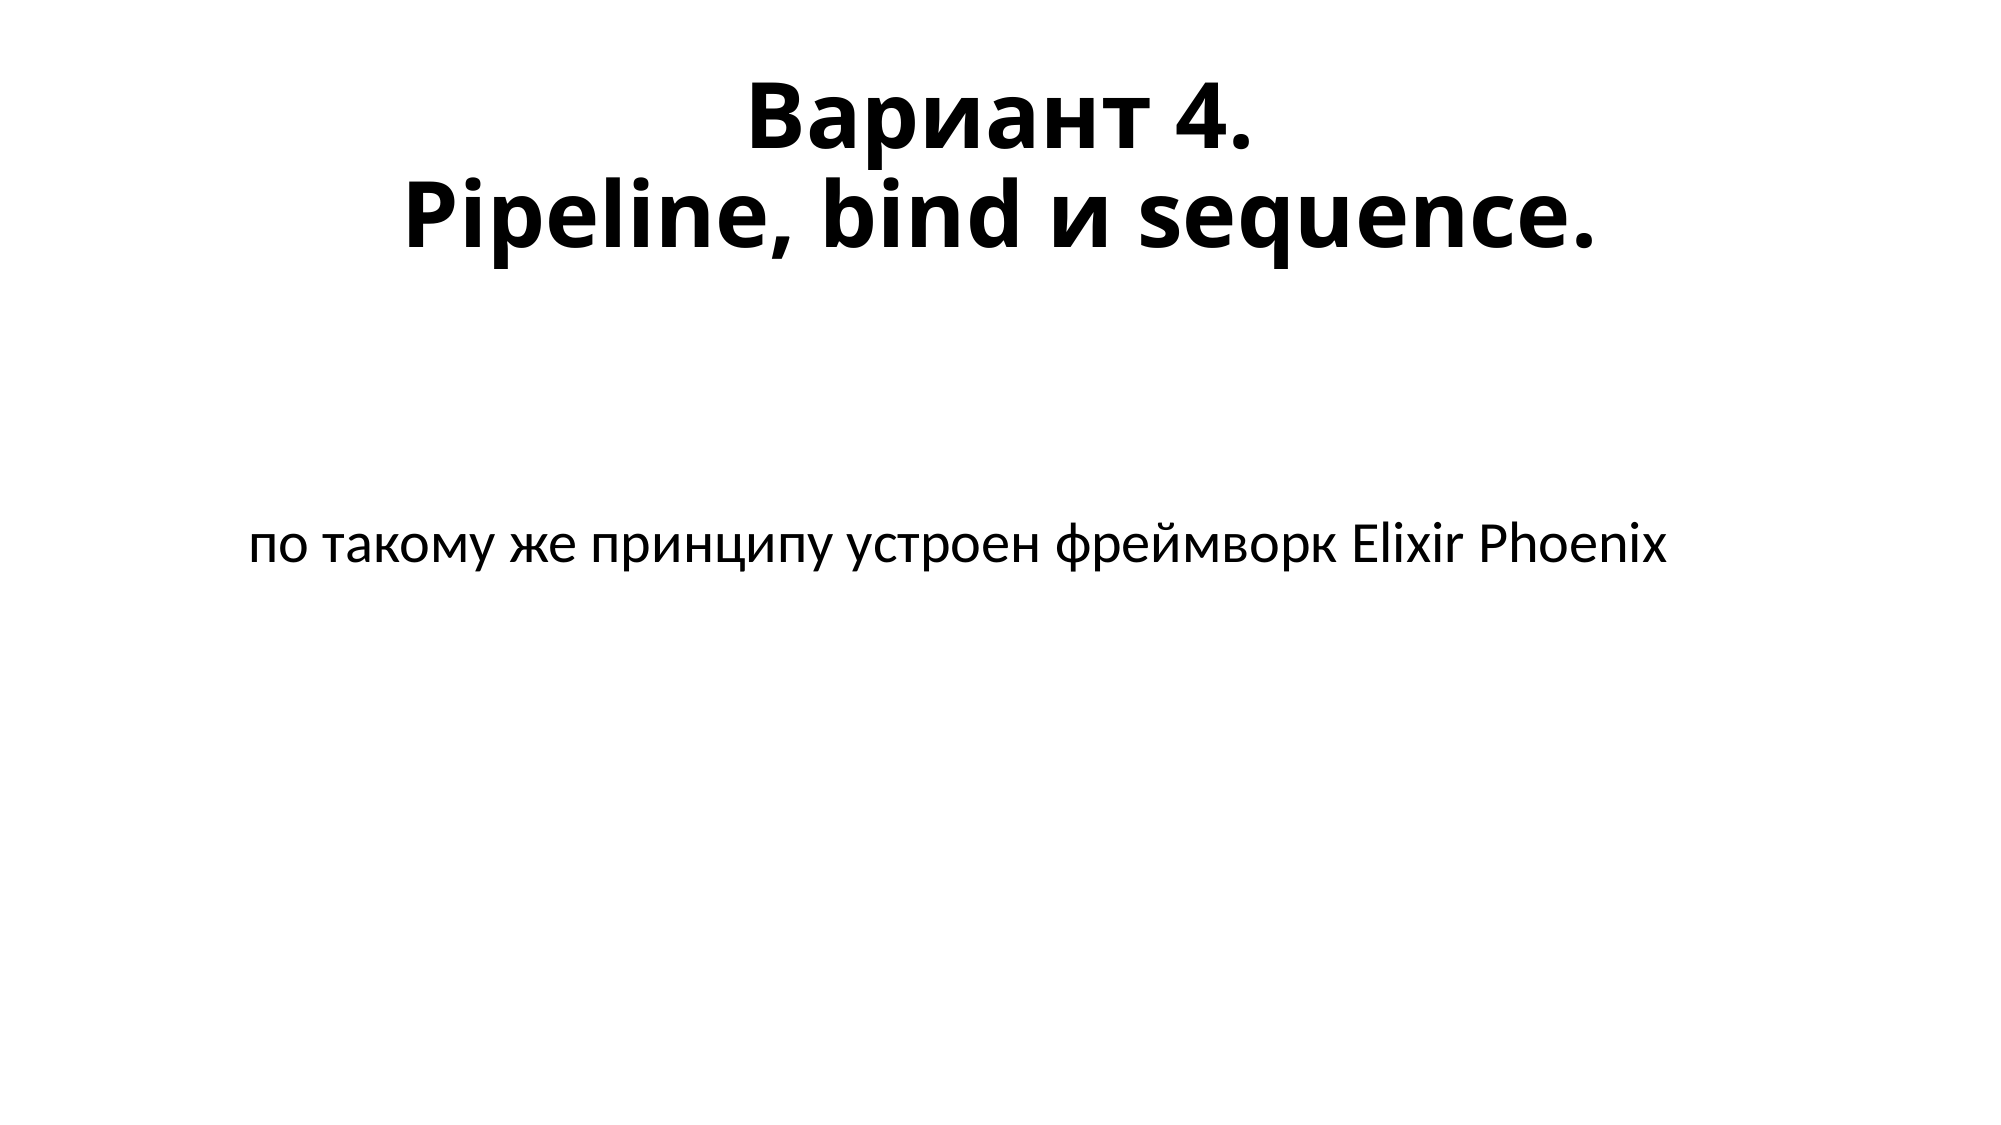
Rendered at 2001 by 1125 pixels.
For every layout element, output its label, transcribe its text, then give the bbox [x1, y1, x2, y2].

title Вариант 4. Pipeline, bind и sequence. [137, 59, 1863, 278]
list по такому же принципу устроен фреймворк Elixir Phoenix [137, 504, 1779, 642]
